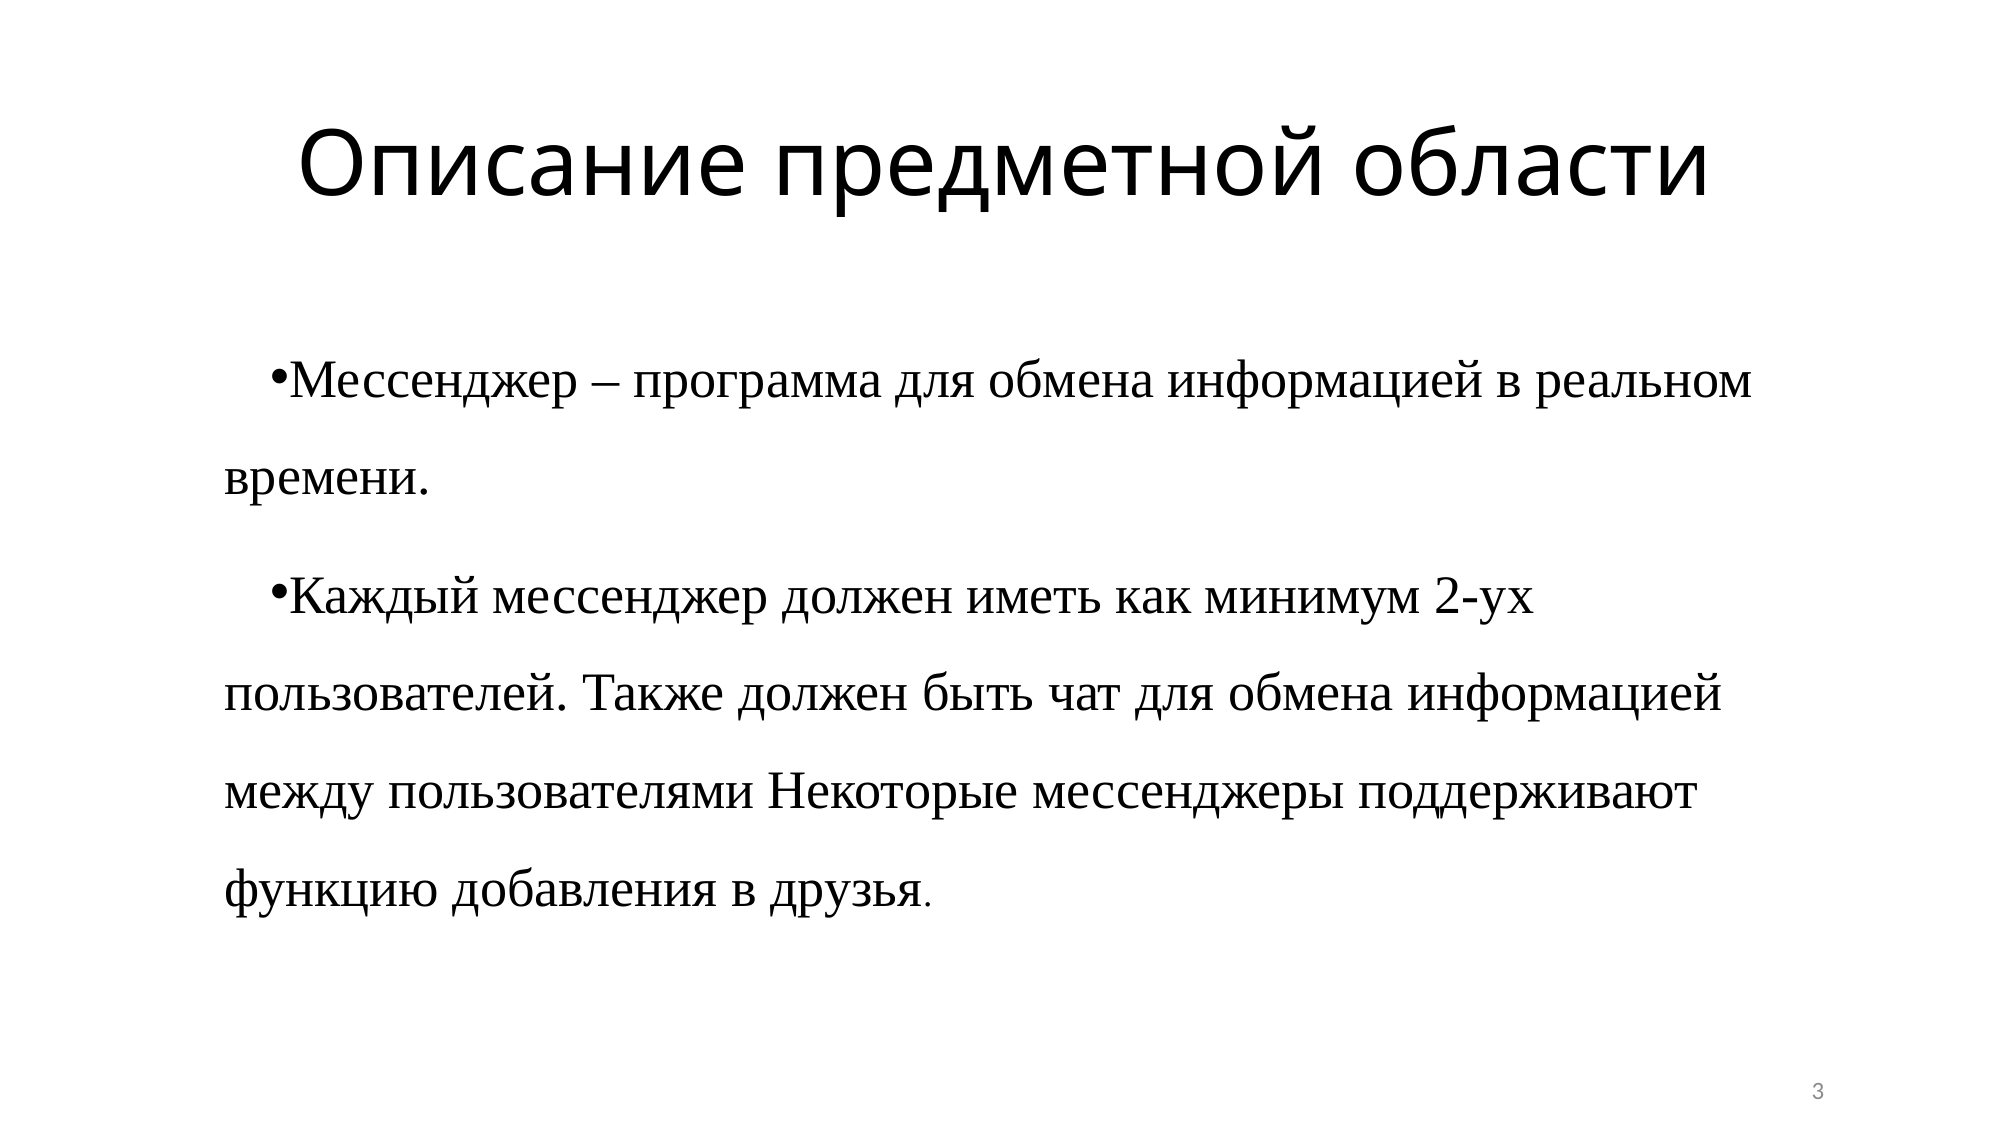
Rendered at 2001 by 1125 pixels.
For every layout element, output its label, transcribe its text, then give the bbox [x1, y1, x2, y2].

list Мессенджер – программа для обмена информацией в реальном времени. Каждый мессенджер должен иметь как минимум 2-ух пользователей. Также должен быть чат для обмена информацией между пользователями Некоторые мессенджеры поддерживают функцию добавления в друзья. [180, 302, 1830, 963]
title Описание предметной области [180, 47, 1830, 285]
slide_number 3 [1624, 1059, 1840, 1120]
